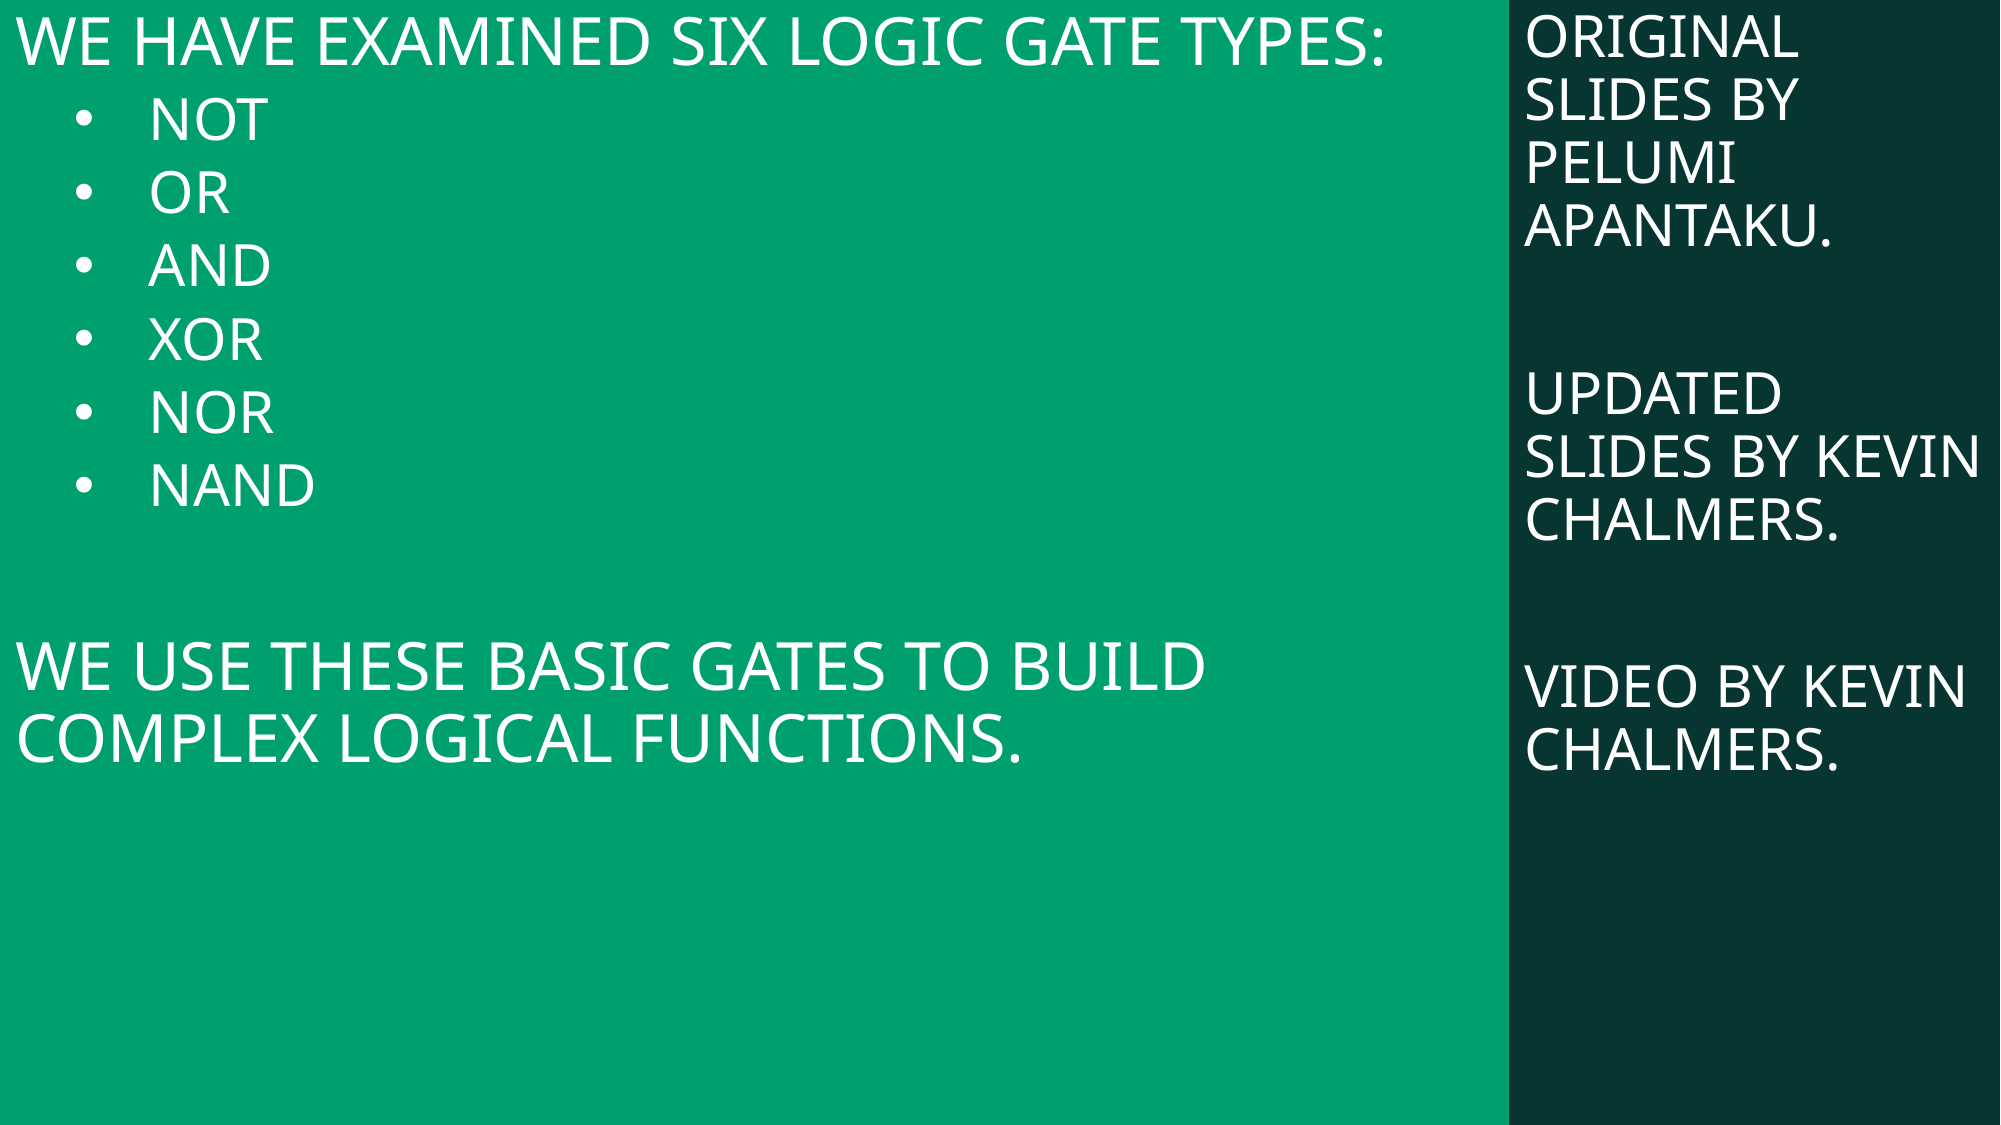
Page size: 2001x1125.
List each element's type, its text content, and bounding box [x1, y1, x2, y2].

list We have examined six logic gate types: NOT OR AND XOR NOR NAND We use these basic gates to build complex logical functions. [0, 0, 1509, 1125]
list Original Slides By Pelumi Apantaku. Updated Slides by Kevin Chalmers. Video By Kevin Chalmers. [1509, 0, 2000, 1125]
